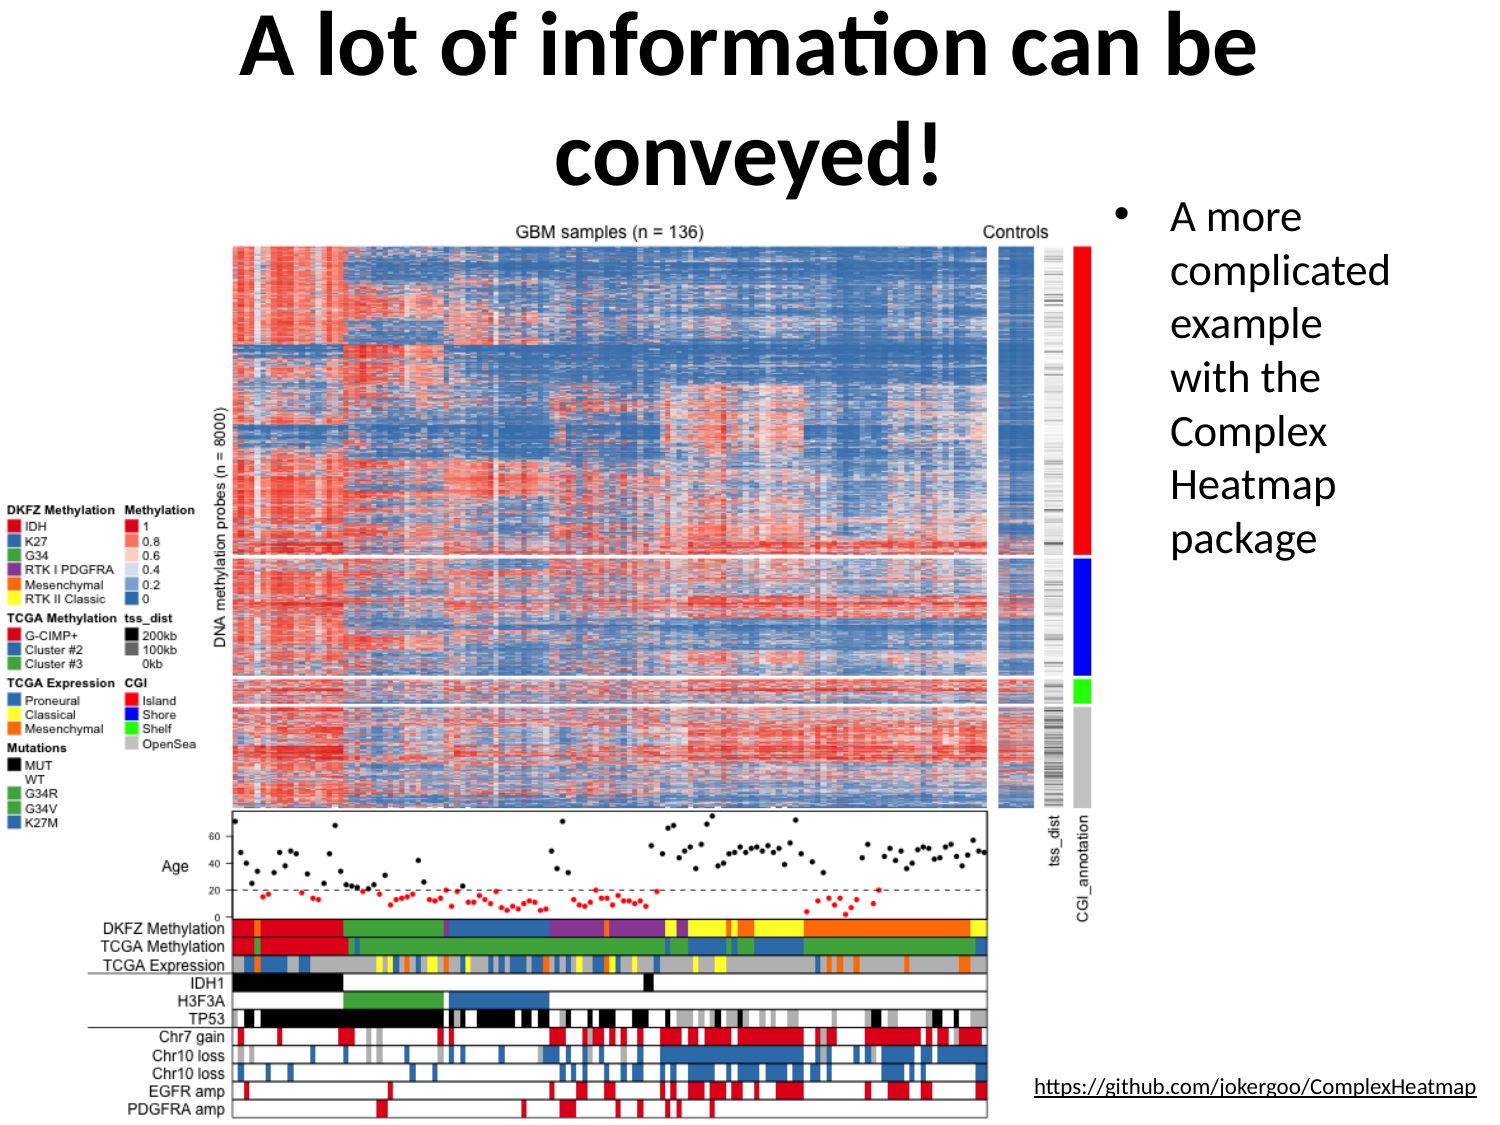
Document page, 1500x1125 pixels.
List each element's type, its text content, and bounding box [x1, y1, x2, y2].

text_box A more complicated example with the Complex Heatmap package [1098, 179, 1415, 820]
picture [0, 209, 1099, 1125]
text_box https://github.com/jokergoo/ComplexHeatmap [1104, 1064, 1500, 1107]
title A lot of information can be conveyed! [75, 0, 1425, 188]
